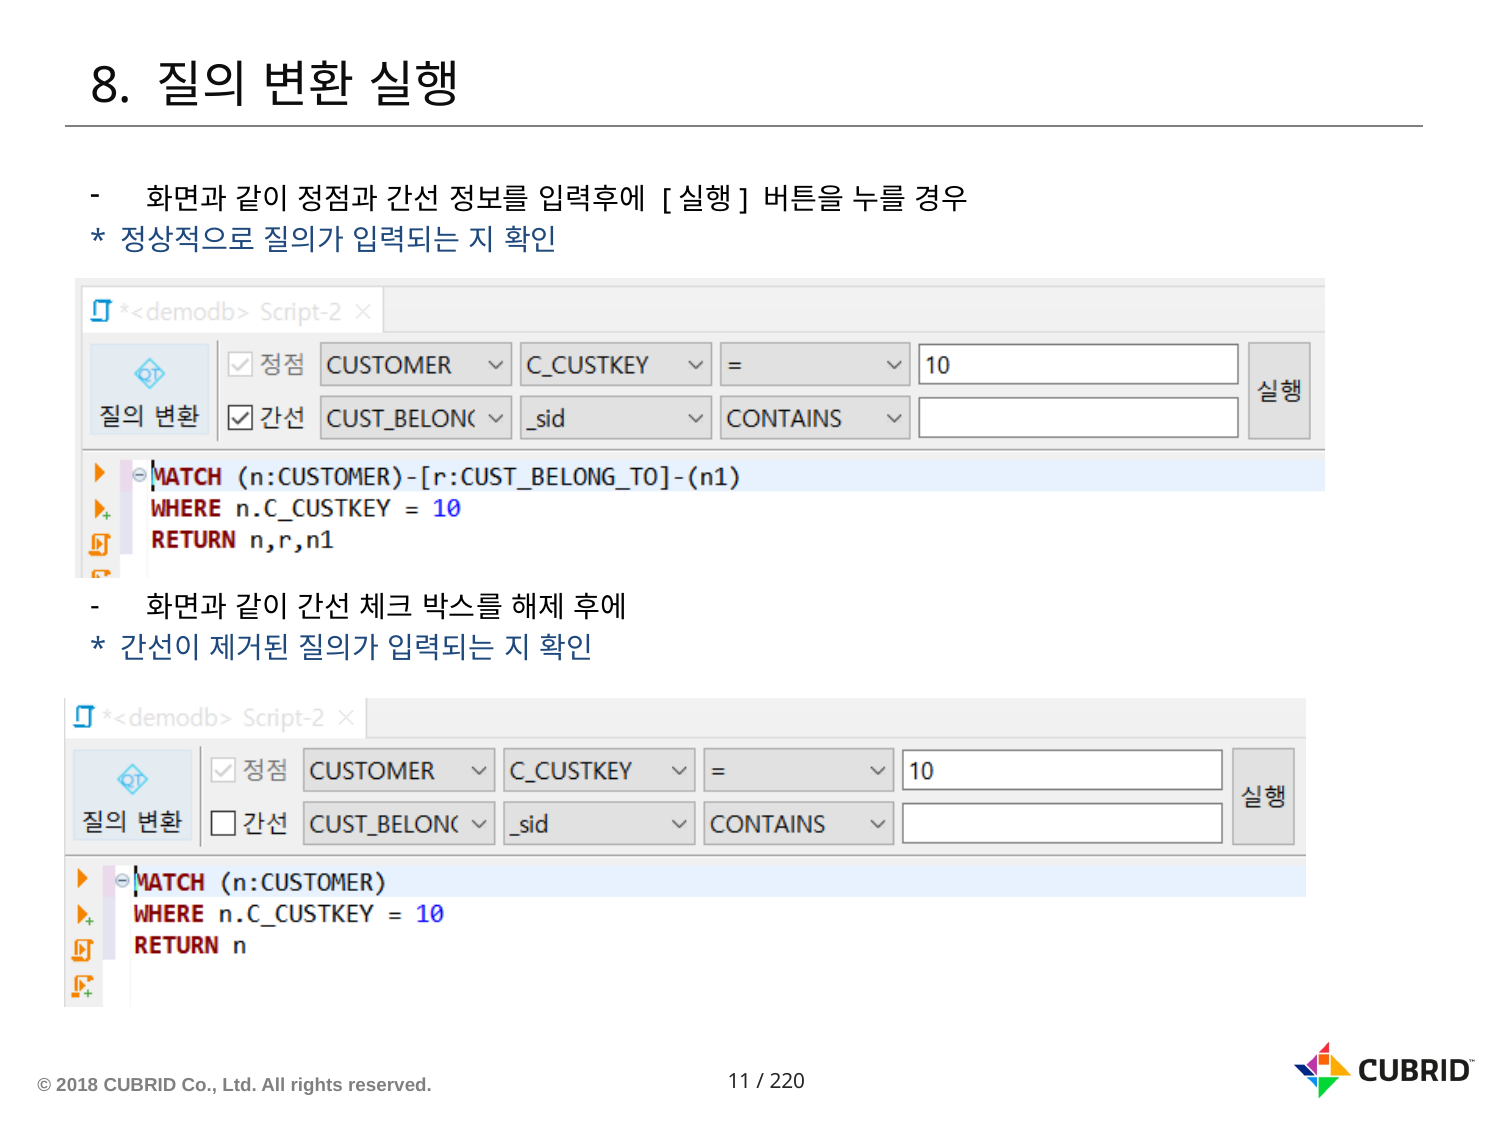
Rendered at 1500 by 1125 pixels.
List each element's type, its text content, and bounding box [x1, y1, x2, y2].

picture [1293, 1041, 1475, 1099]
picture [64, 698, 1306, 1007]
list 화면과 같이 정점과 간선 정보를 입력후에 [실행] 버튼을 누를 경우 * 정상적으로 질의가 입력되는 지 확인 화면과 같이 간선 체크 박스를 해제 후에 * 간선이 제거된 질의가 입력되는 지 확인 [75, 172, 1425, 1005]
picture [74, 278, 1326, 578]
title 8. 질의 변환 실행 [75, 45, 1425, 126]
